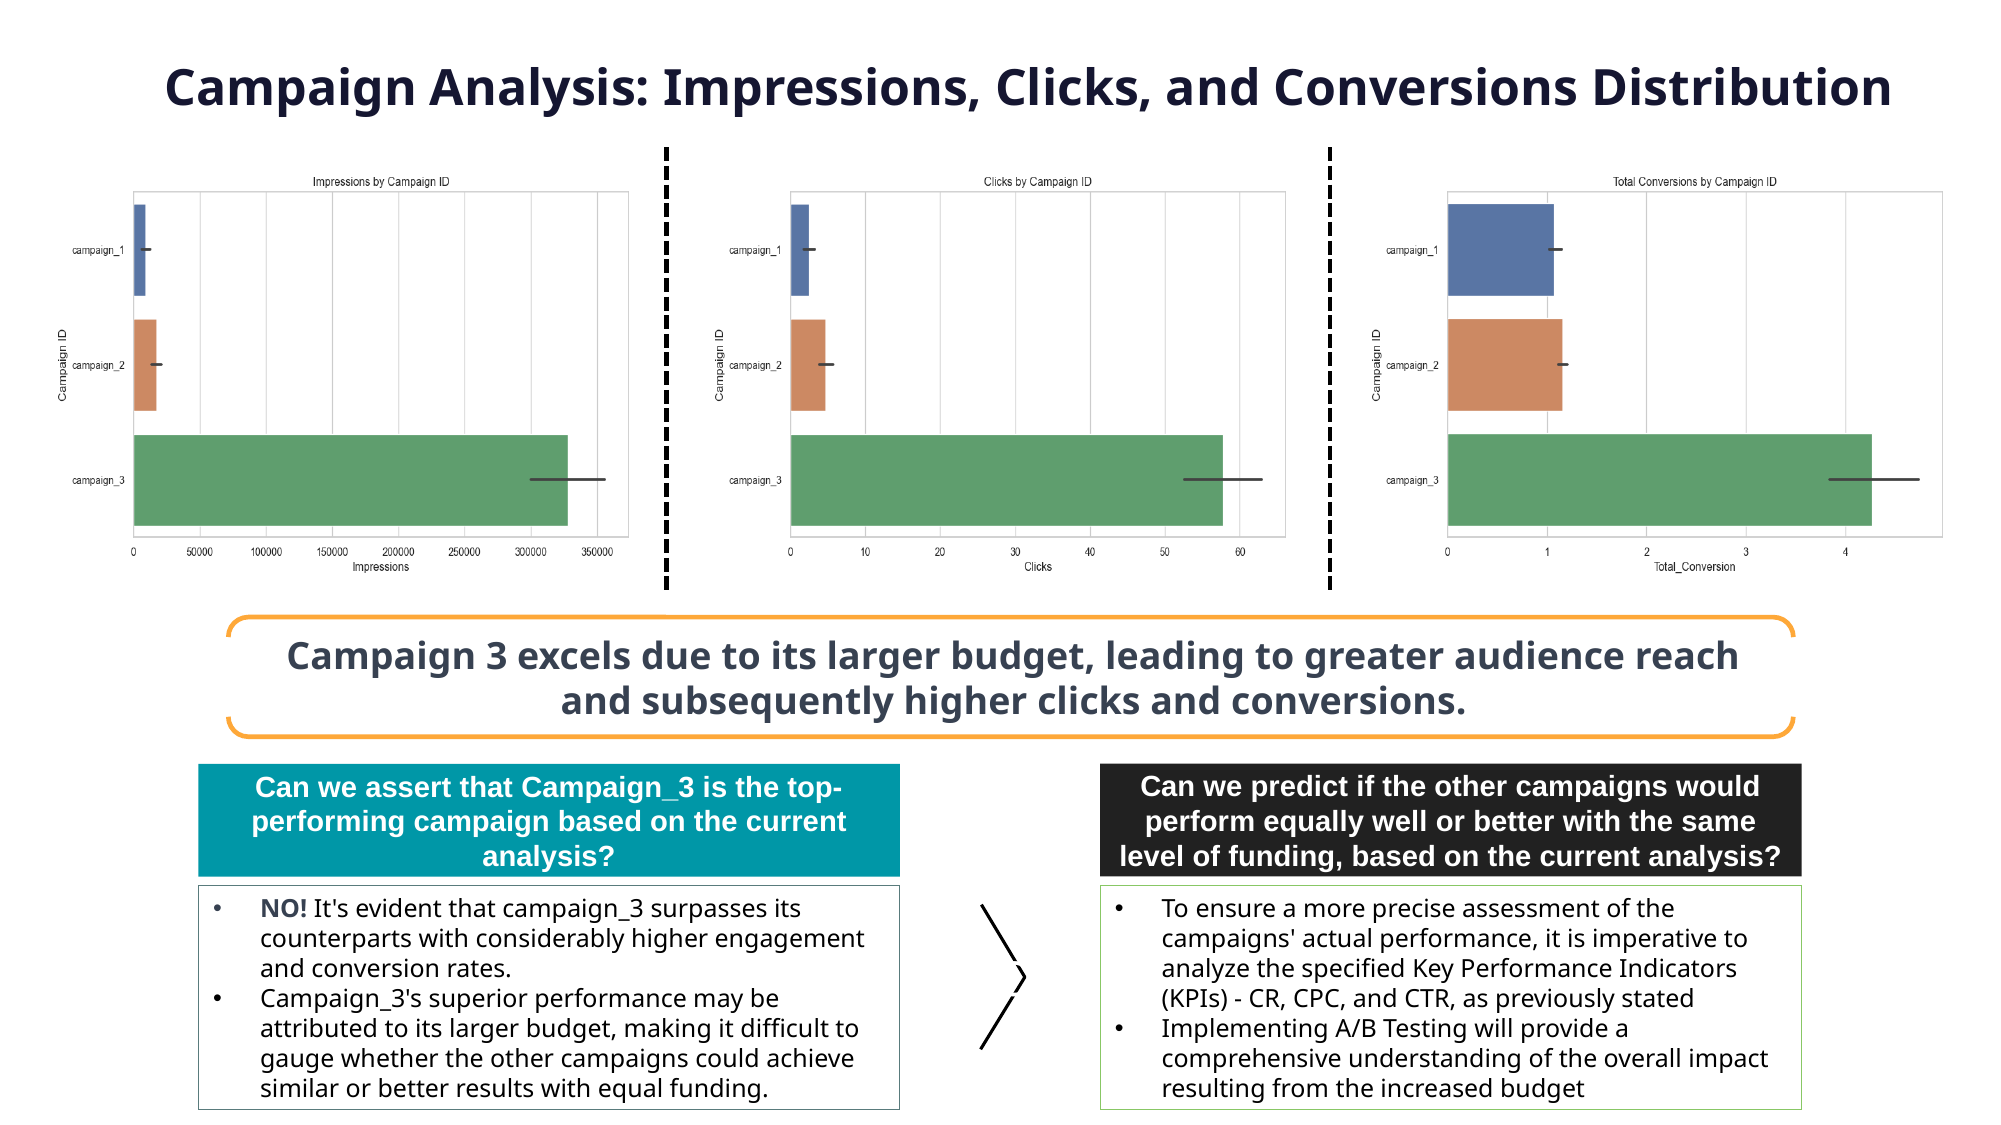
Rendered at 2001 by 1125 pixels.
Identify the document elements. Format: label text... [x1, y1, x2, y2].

text_box Can we assert that Campaign_3 is the top-performing campaign based on the current analysis? [198, 763, 900, 877]
text_box Can we predict if the other campaigns would perform equally well or better with the same level of funding, based on the current analysis? [1100, 763, 1802, 877]
text_box To ensure a more precise assessment of the campaigns' actual performance, it is imperative to analyze the specified Key Performance Indicators (KPIs) - CR, CPC, and CTR, as previously stated Implementing A/B Testing will provide a comprehensive understanding of the overall impact resulting from the increased budget [1100, 885, 1802, 1110]
picture [1366, 169, 1948, 580]
text_box Campaign 3 excels due to its larger budget, leading to greater audience reach and subsequently higher clicks and conversions. [245, 625, 1784, 730]
text_box NO! It's evident that campaign_3 surpasses its counterparts with considerably higher engagement and conversion rates. Campaign_3's superior performance may be attributed to its larger budget, making it difficult to gauge whether the other campaigns could achieve similar or better results with equal funding. [198, 885, 900, 1110]
text_box C [979, 904, 1026, 1050]
picture [709, 169, 1291, 580]
picture [51, 169, 634, 580]
text_box [227, 616, 1795, 738]
text_box Campaign Analysis: Impressions, Clicks, and Conversions Distribution [0, 35, 2000, 149]
